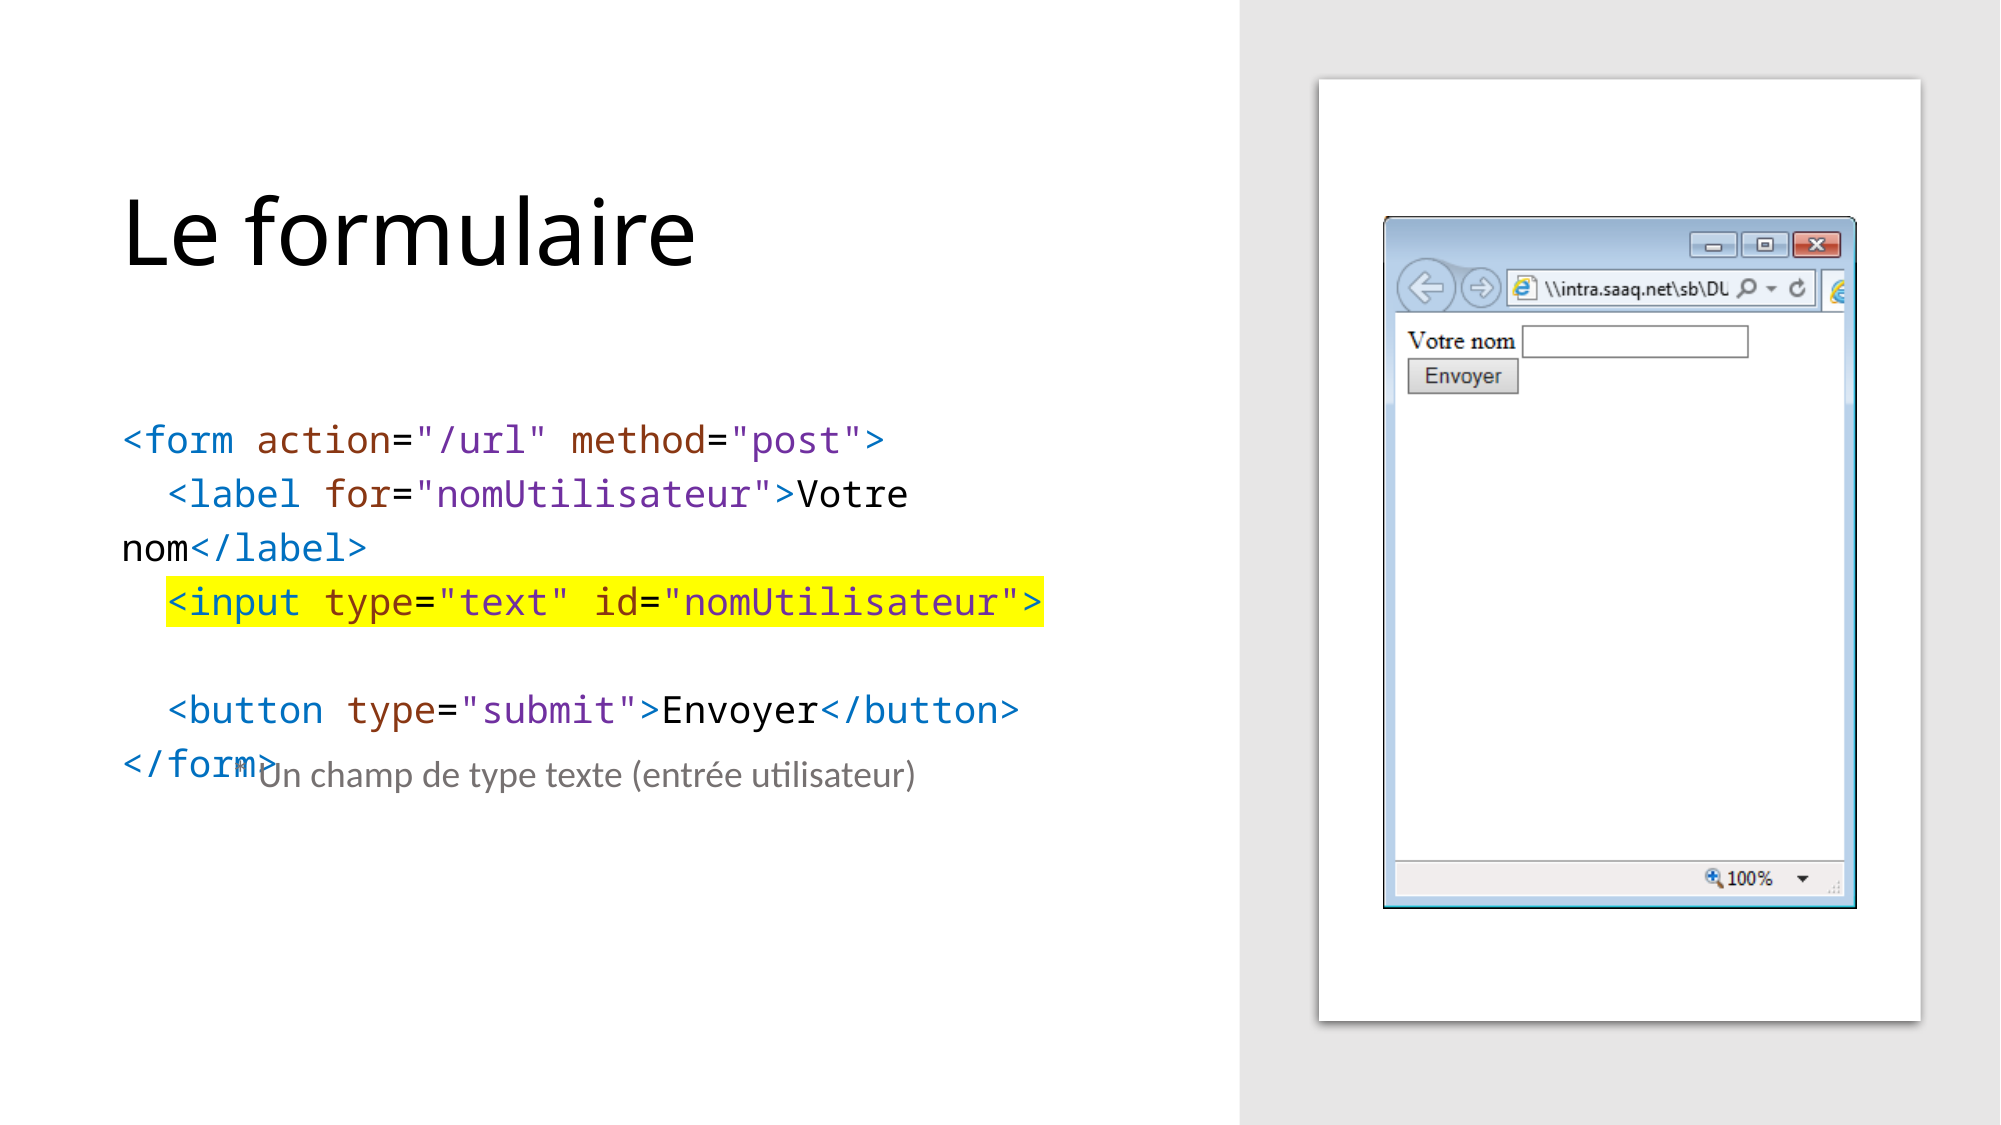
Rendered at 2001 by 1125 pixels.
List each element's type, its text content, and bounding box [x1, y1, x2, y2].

text_box [1238, 0, 2000, 1125]
picture [1383, 216, 1857, 909]
list <form action="/url" method="post"> <label for="nomUtilisateur">Votre nom</label> <input type="text" id="nomUtilisateur"> <button type="submit">Envoyer</button> </form> [106, 399, 1187, 1021]
title Le formulaire [106, 103, 1187, 370]
text_box * Un champ de type texte (entrée utilisateur) [216, 743, 932, 803]
text_box A [1318, 78, 1922, 1022]
